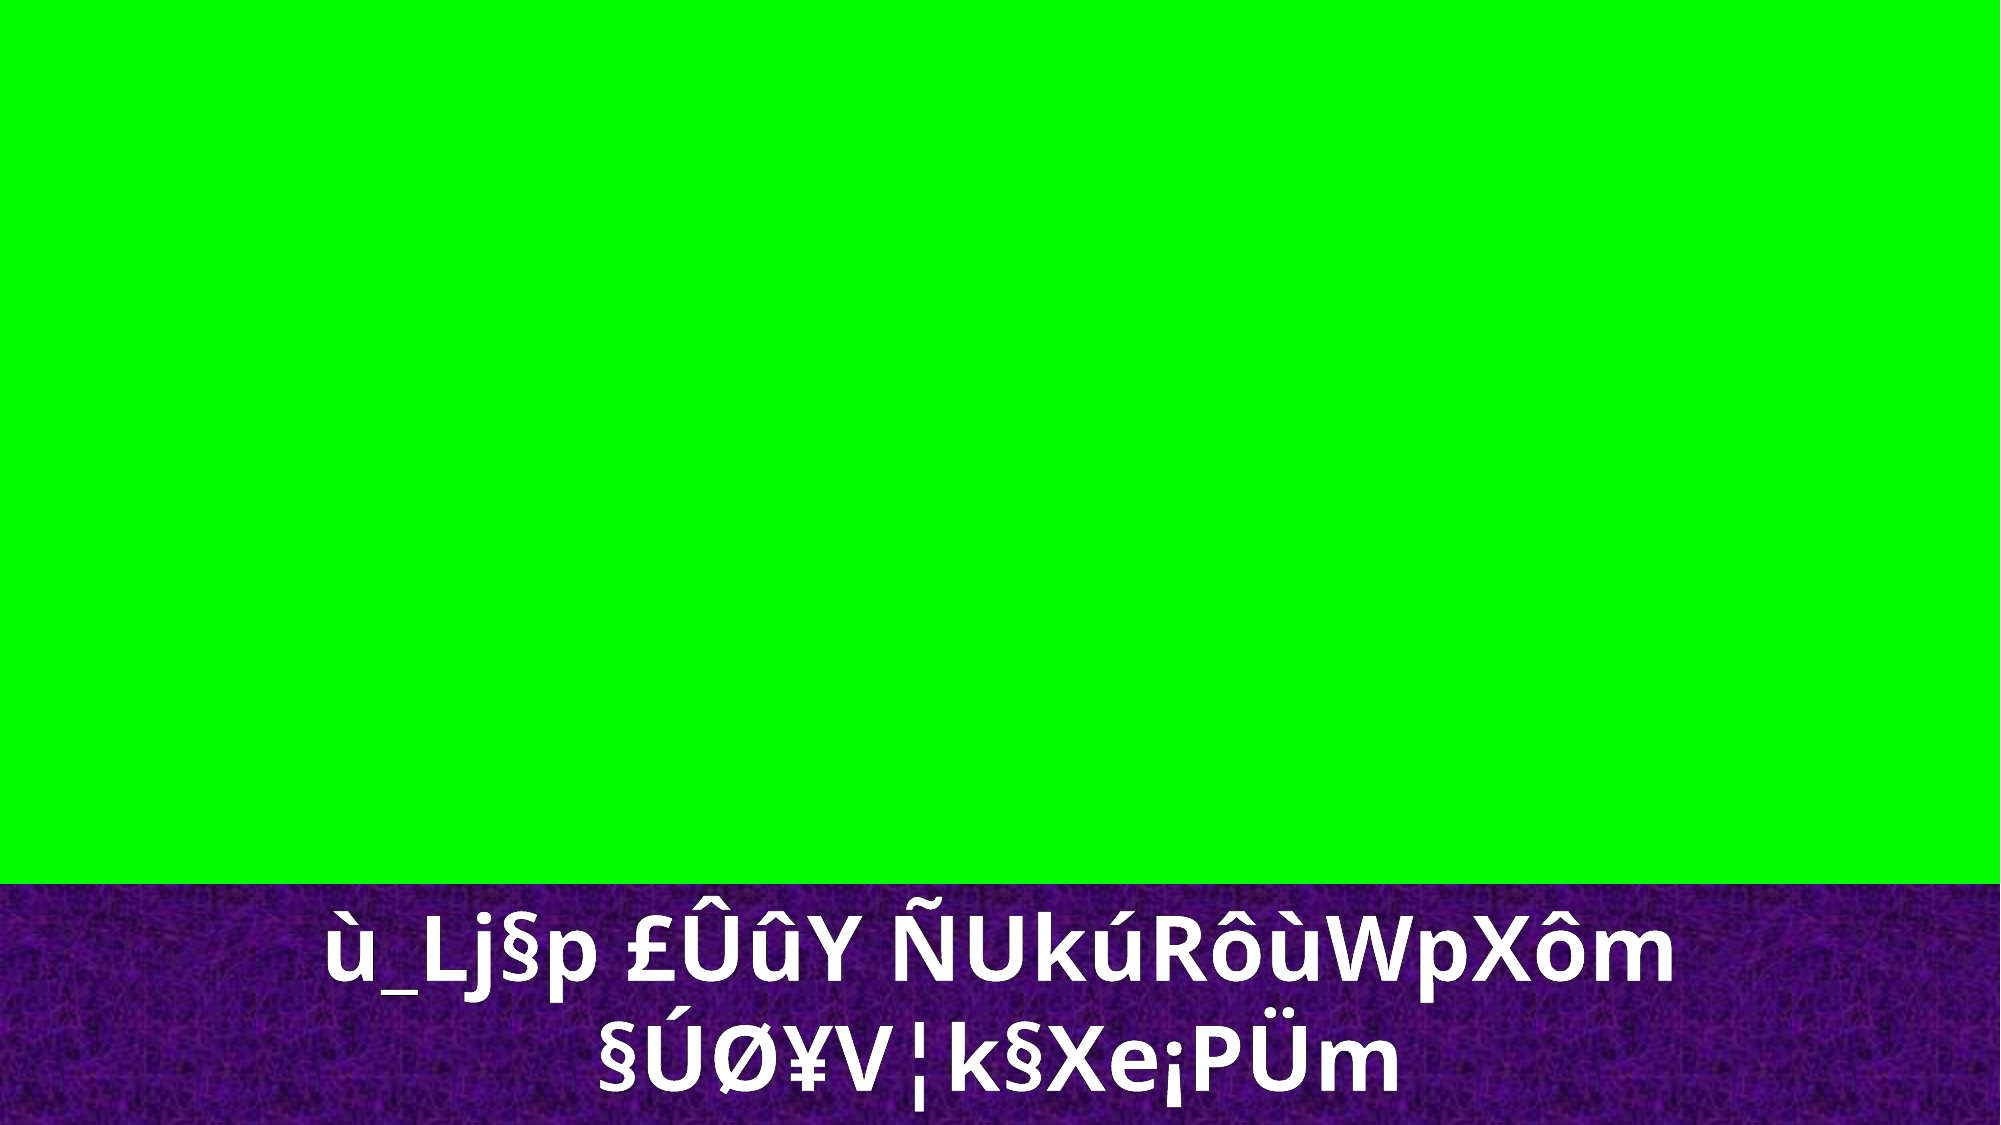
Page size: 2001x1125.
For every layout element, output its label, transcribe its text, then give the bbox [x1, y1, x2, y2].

text_box ù_Lj§p £ÛûY ÑUkúRôùWpXôm §ÚØ¥V¦k§Xe¡PÜm [272, 882, 1728, 1117]
text_box [0, 884, 2000, 1125]
